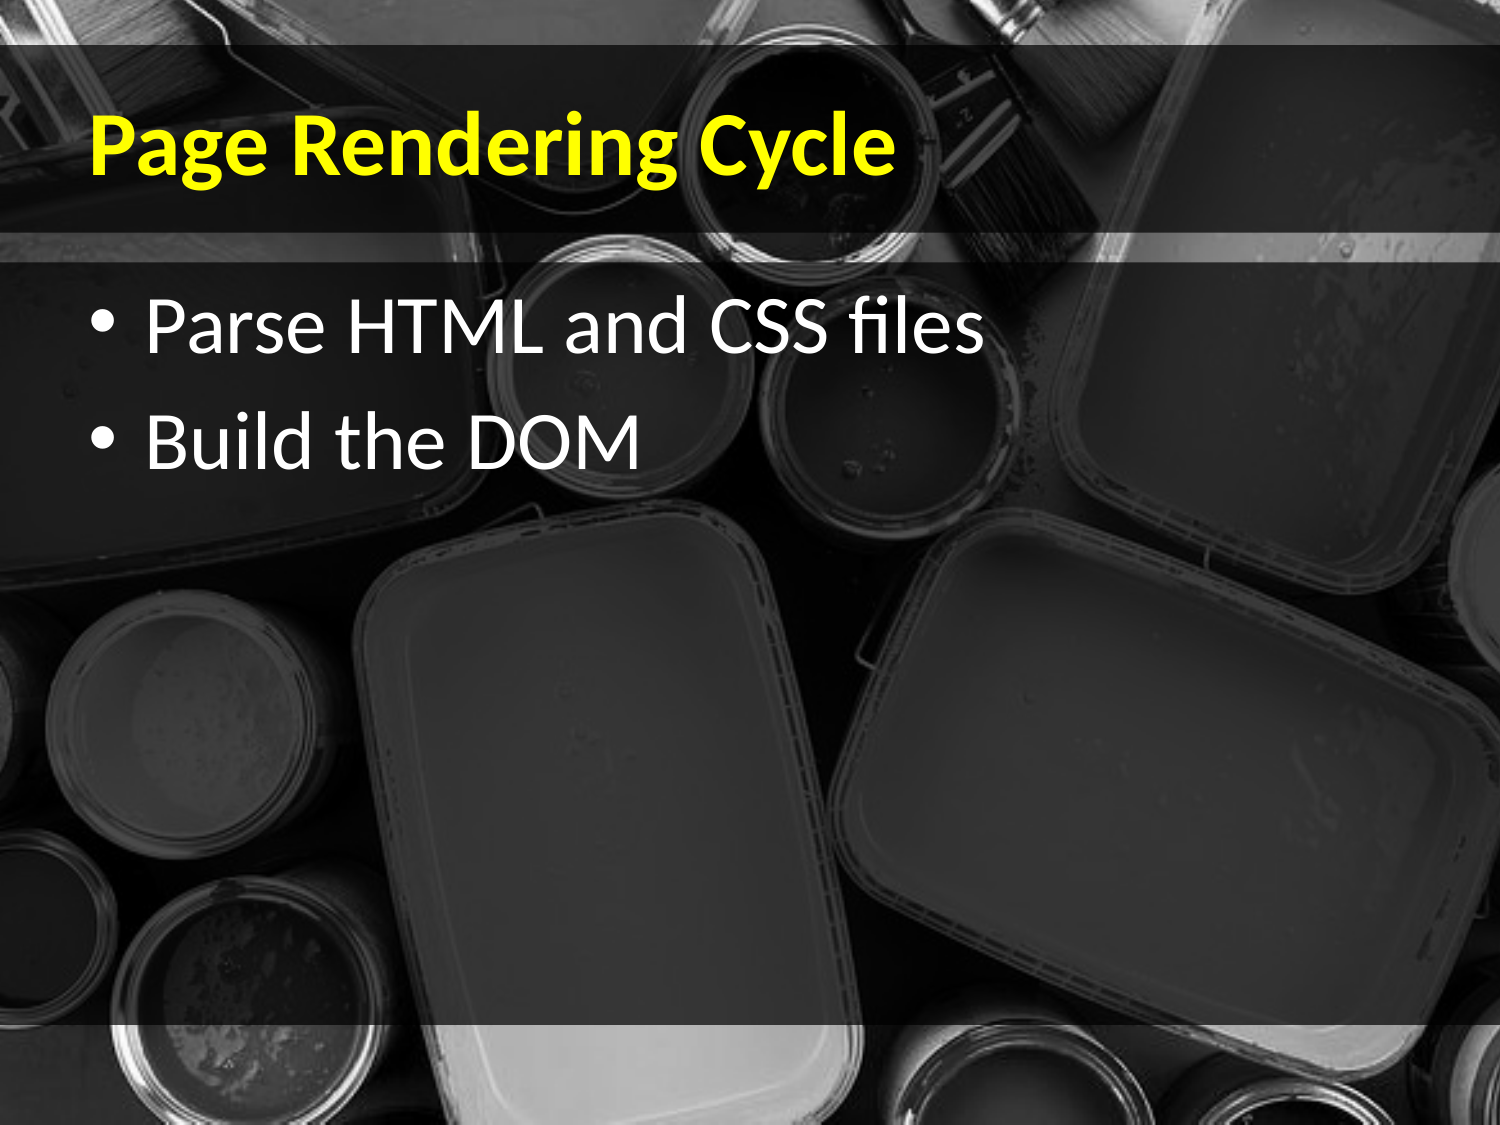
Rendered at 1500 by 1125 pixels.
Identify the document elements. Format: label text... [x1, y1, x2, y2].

list Parse HTML and CSS files Build the DOM [0, 262, 1500, 1025]
title Page Rendering Cycle [0, 45, 1500, 233]
